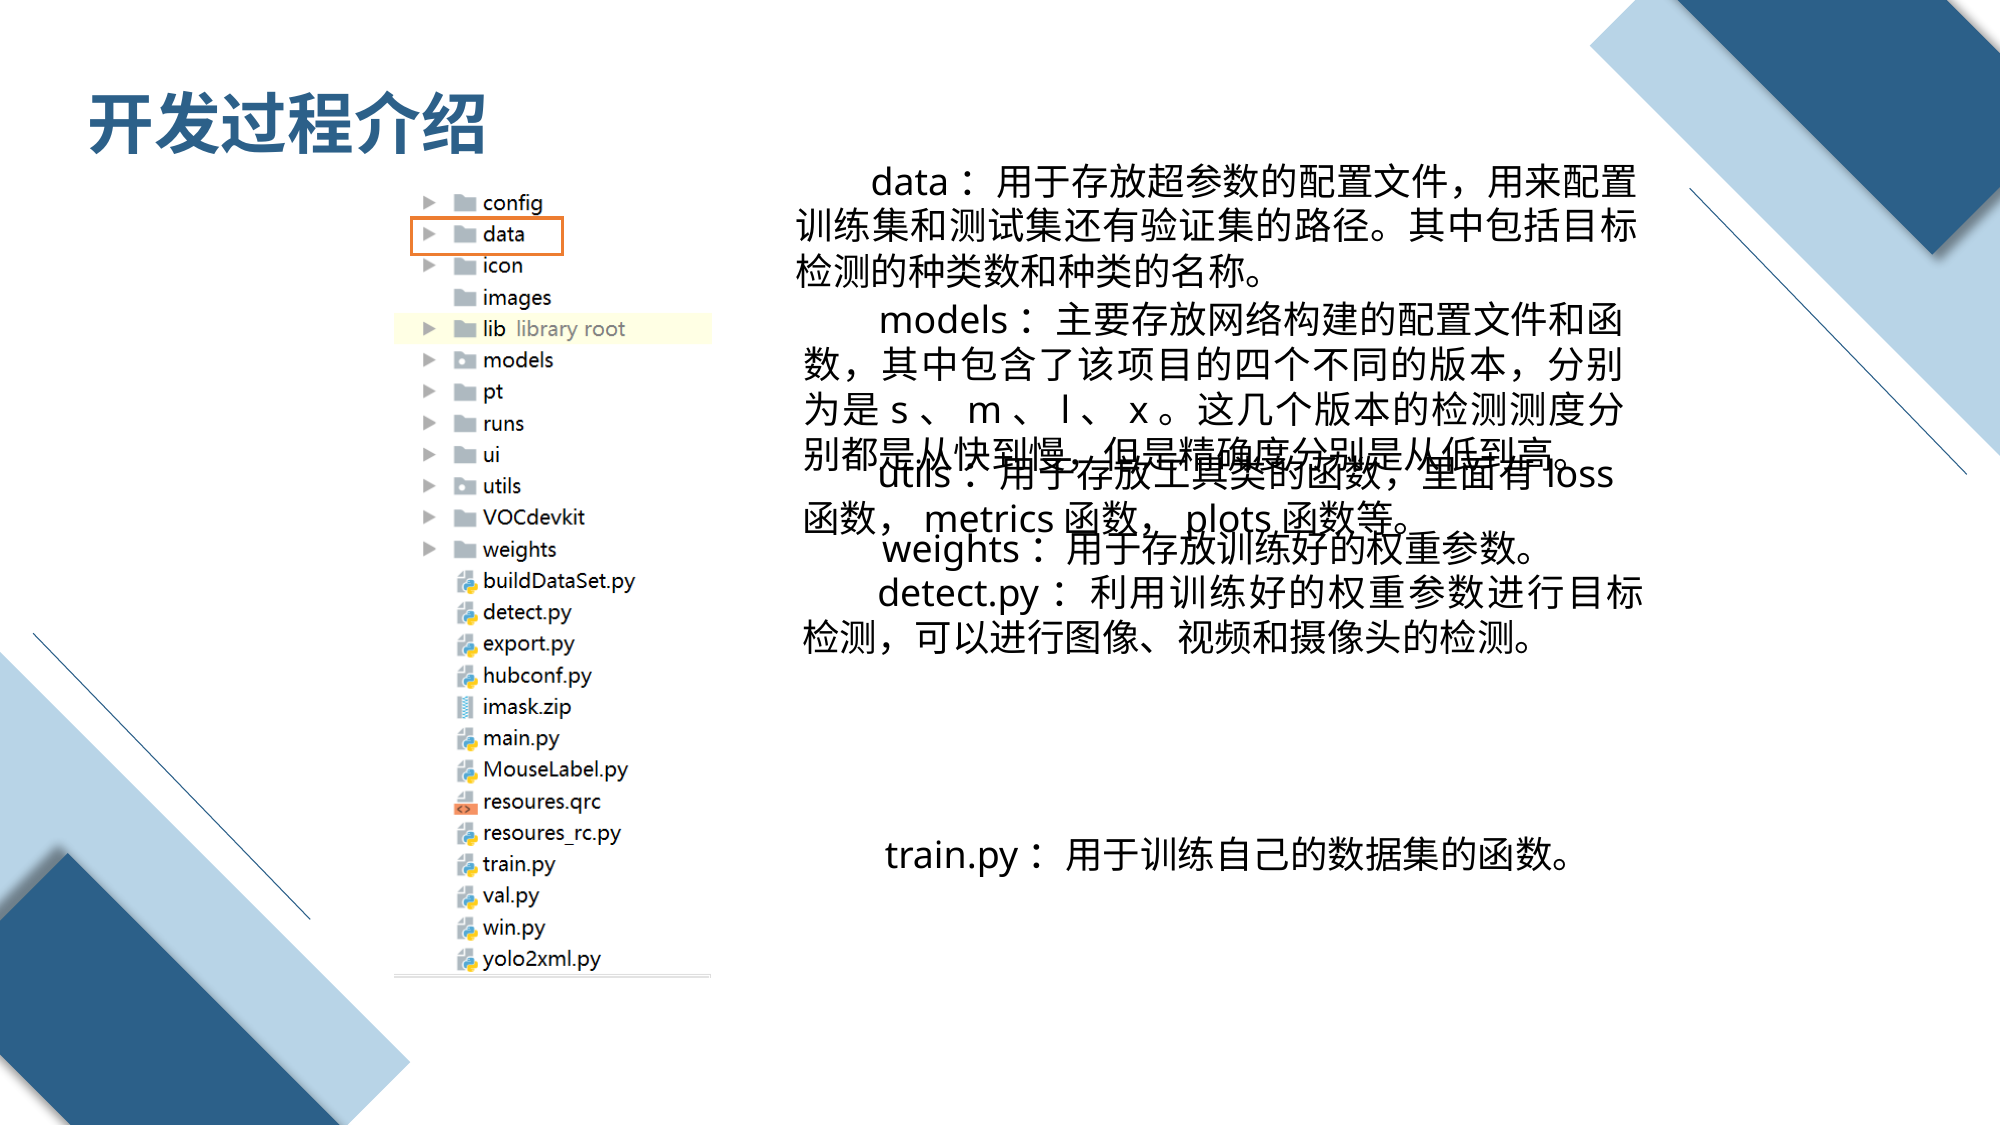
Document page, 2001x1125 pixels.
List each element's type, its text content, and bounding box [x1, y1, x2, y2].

text_box weights：用于存放训练好的权重参数。 [792, 517, 1637, 561]
text_box detect.py：利用训练好的权重参数进行目标检测，可以进行图像、视频和摄像头的检测。 [787, 561, 1660, 667]
text_box data：用于存放超参数的配置文件，用来配置训练集和测试集还有验证集的路径。其中包括目标检测的种类数和种类的名称。 [780, 150, 1654, 300]
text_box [33, 622, 311, 1125]
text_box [1689, 0, 1967, 486]
text_box 开发过程介绍 [72, 74, 503, 170]
text_box utils：用于存放工具类的函数，里面有loss函数，metrics函数，plots函数等。 [787, 442, 1639, 548]
picture [393, 188, 712, 978]
text_box models：主要存放网络构建的配置文件和函数，其中包含了该项目的四个不同的版本，分别为是s、m、l、x。这几个版本的检测测度分别都是从快到慢，但是精确度分别是从低到高。 [789, 289, 1640, 484]
text_box train.py：用于训练自己的数据集的函数。 [795, 824, 1820, 884]
